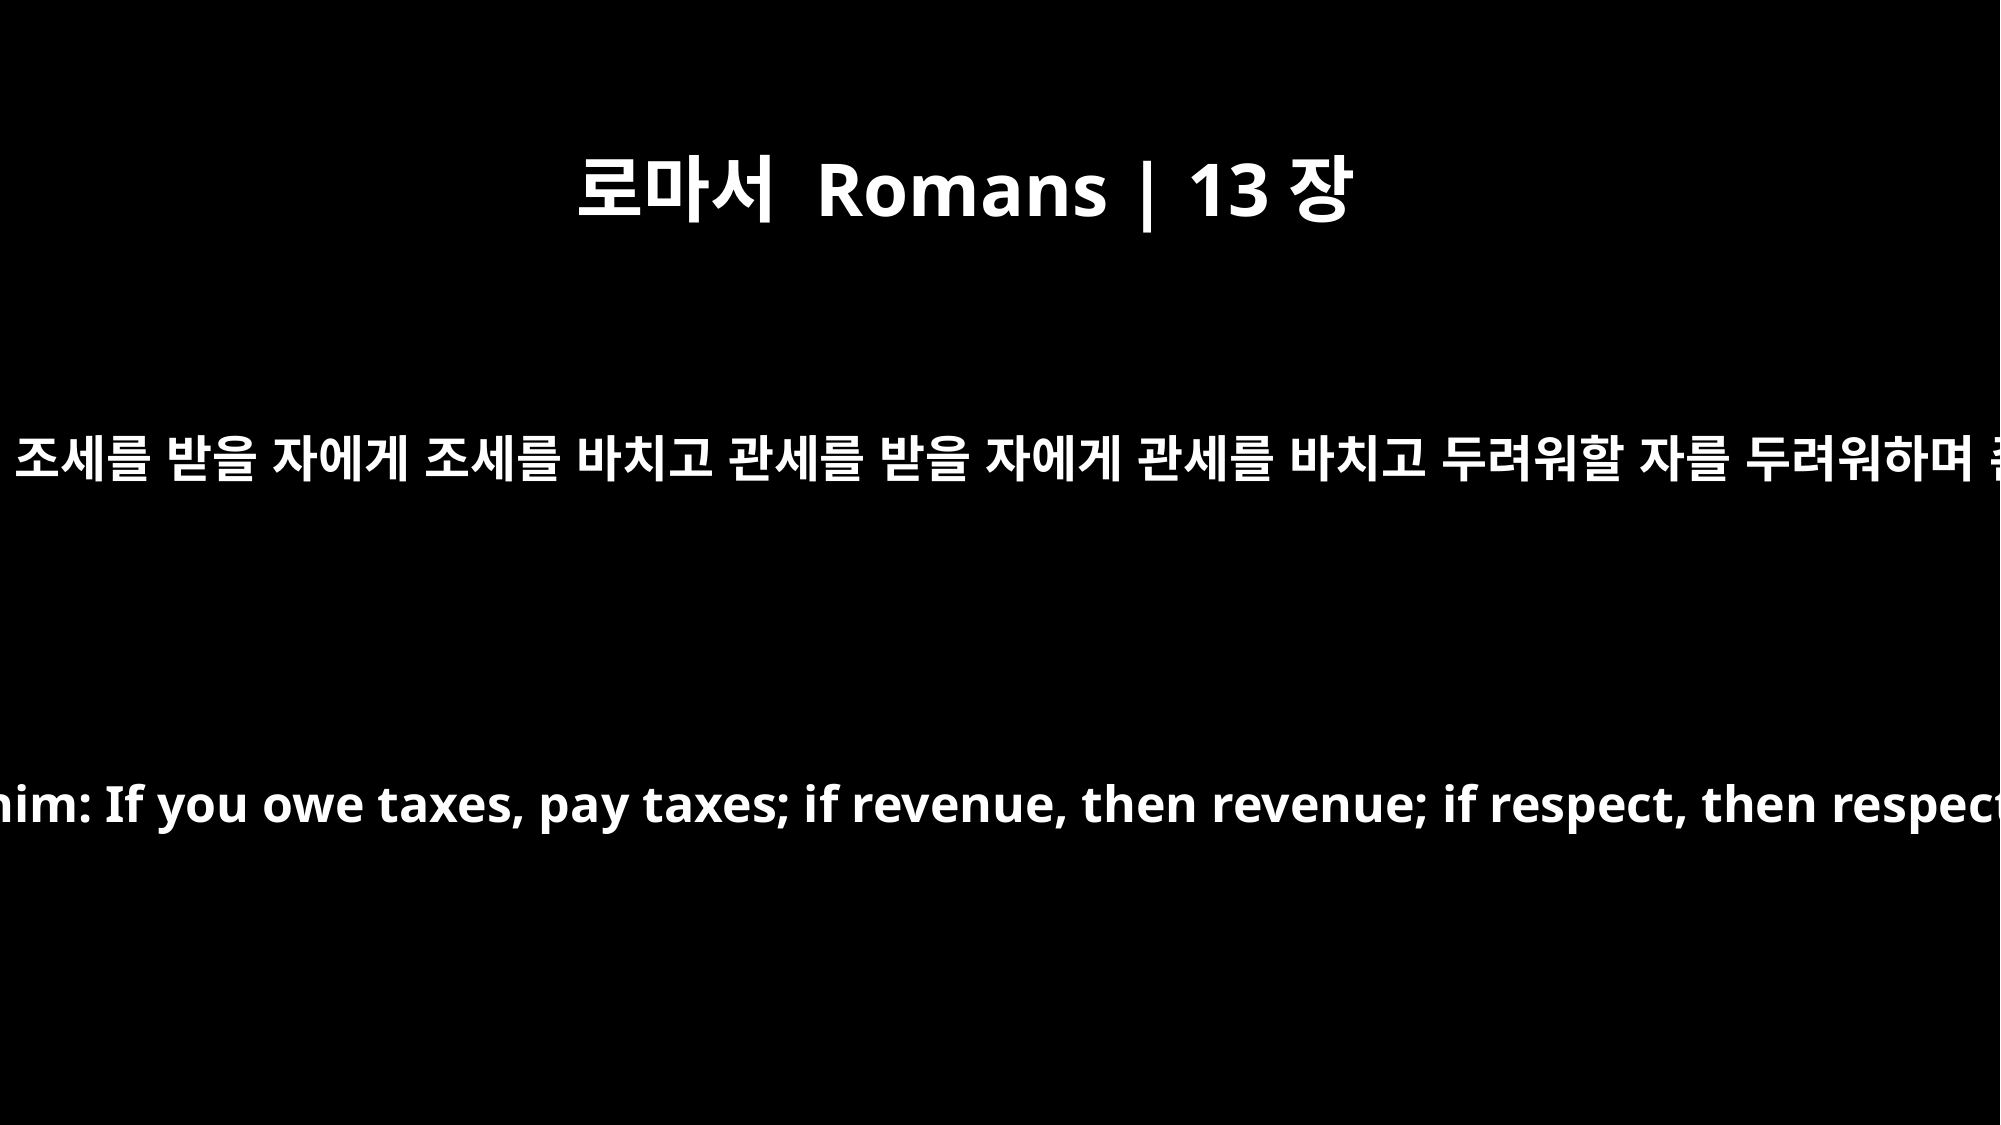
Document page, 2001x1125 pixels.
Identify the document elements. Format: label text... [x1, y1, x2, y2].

text_box 7 모든 자에게 줄 것을 주되 조세를 받을 자에게 조세를 바치고 관세를 받을 자에게 관세를 바치고 두려워할 자를 두려워하며 존경할 자를 존경하라 [0, 359, 2000, 495]
text_box 로마서 Romans | 13장 [561, 136, 1371, 239]
text_box Give everyone what you owe him: If you owe taxes, pay taxes; if revenue, then revenue; if respect, then respect; if honor, then honor. [0, 764, 2000, 840]
